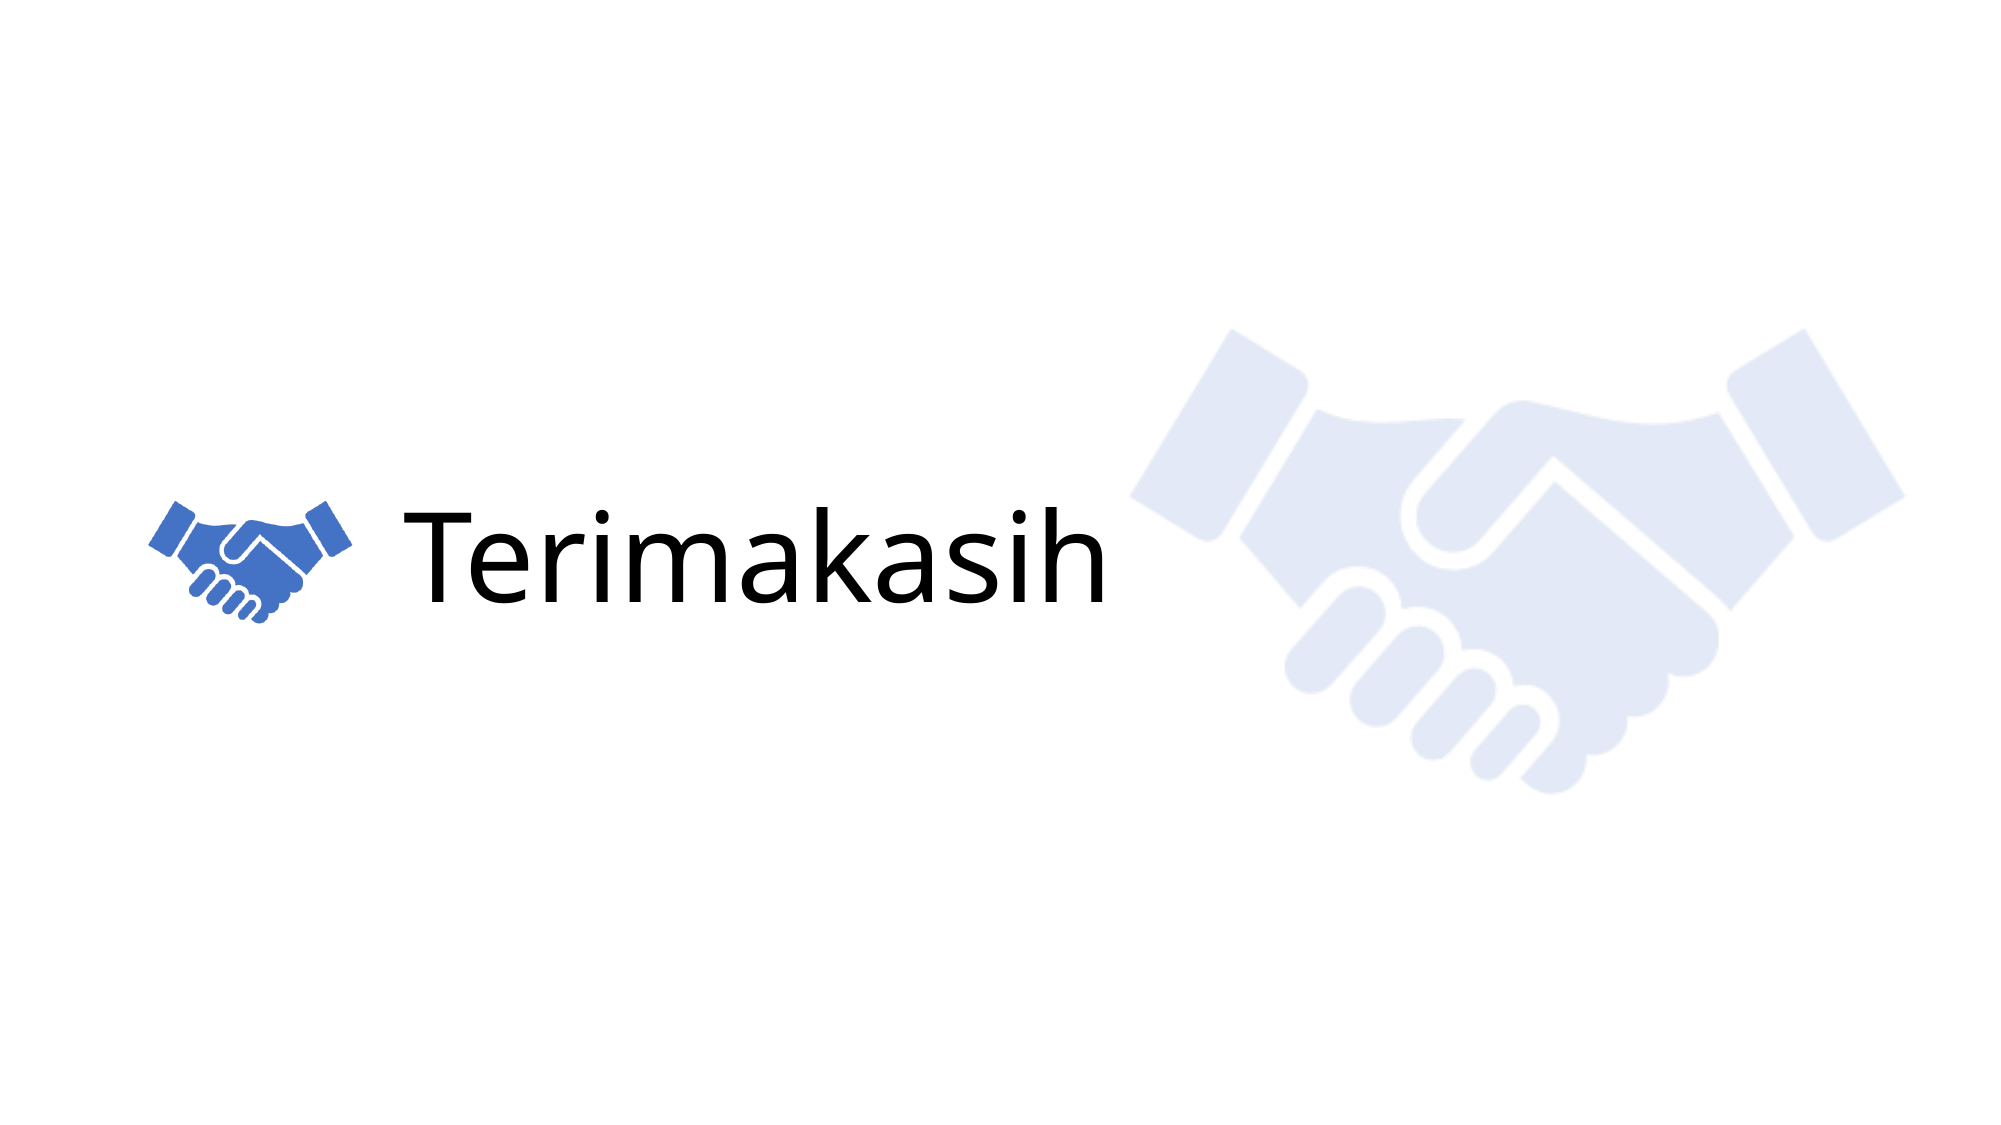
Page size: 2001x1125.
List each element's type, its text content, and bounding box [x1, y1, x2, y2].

title Terimakasih [388, 358, 1089, 767]
picture [137, 449, 363, 675]
picture [1089, 133, 1947, 992]
